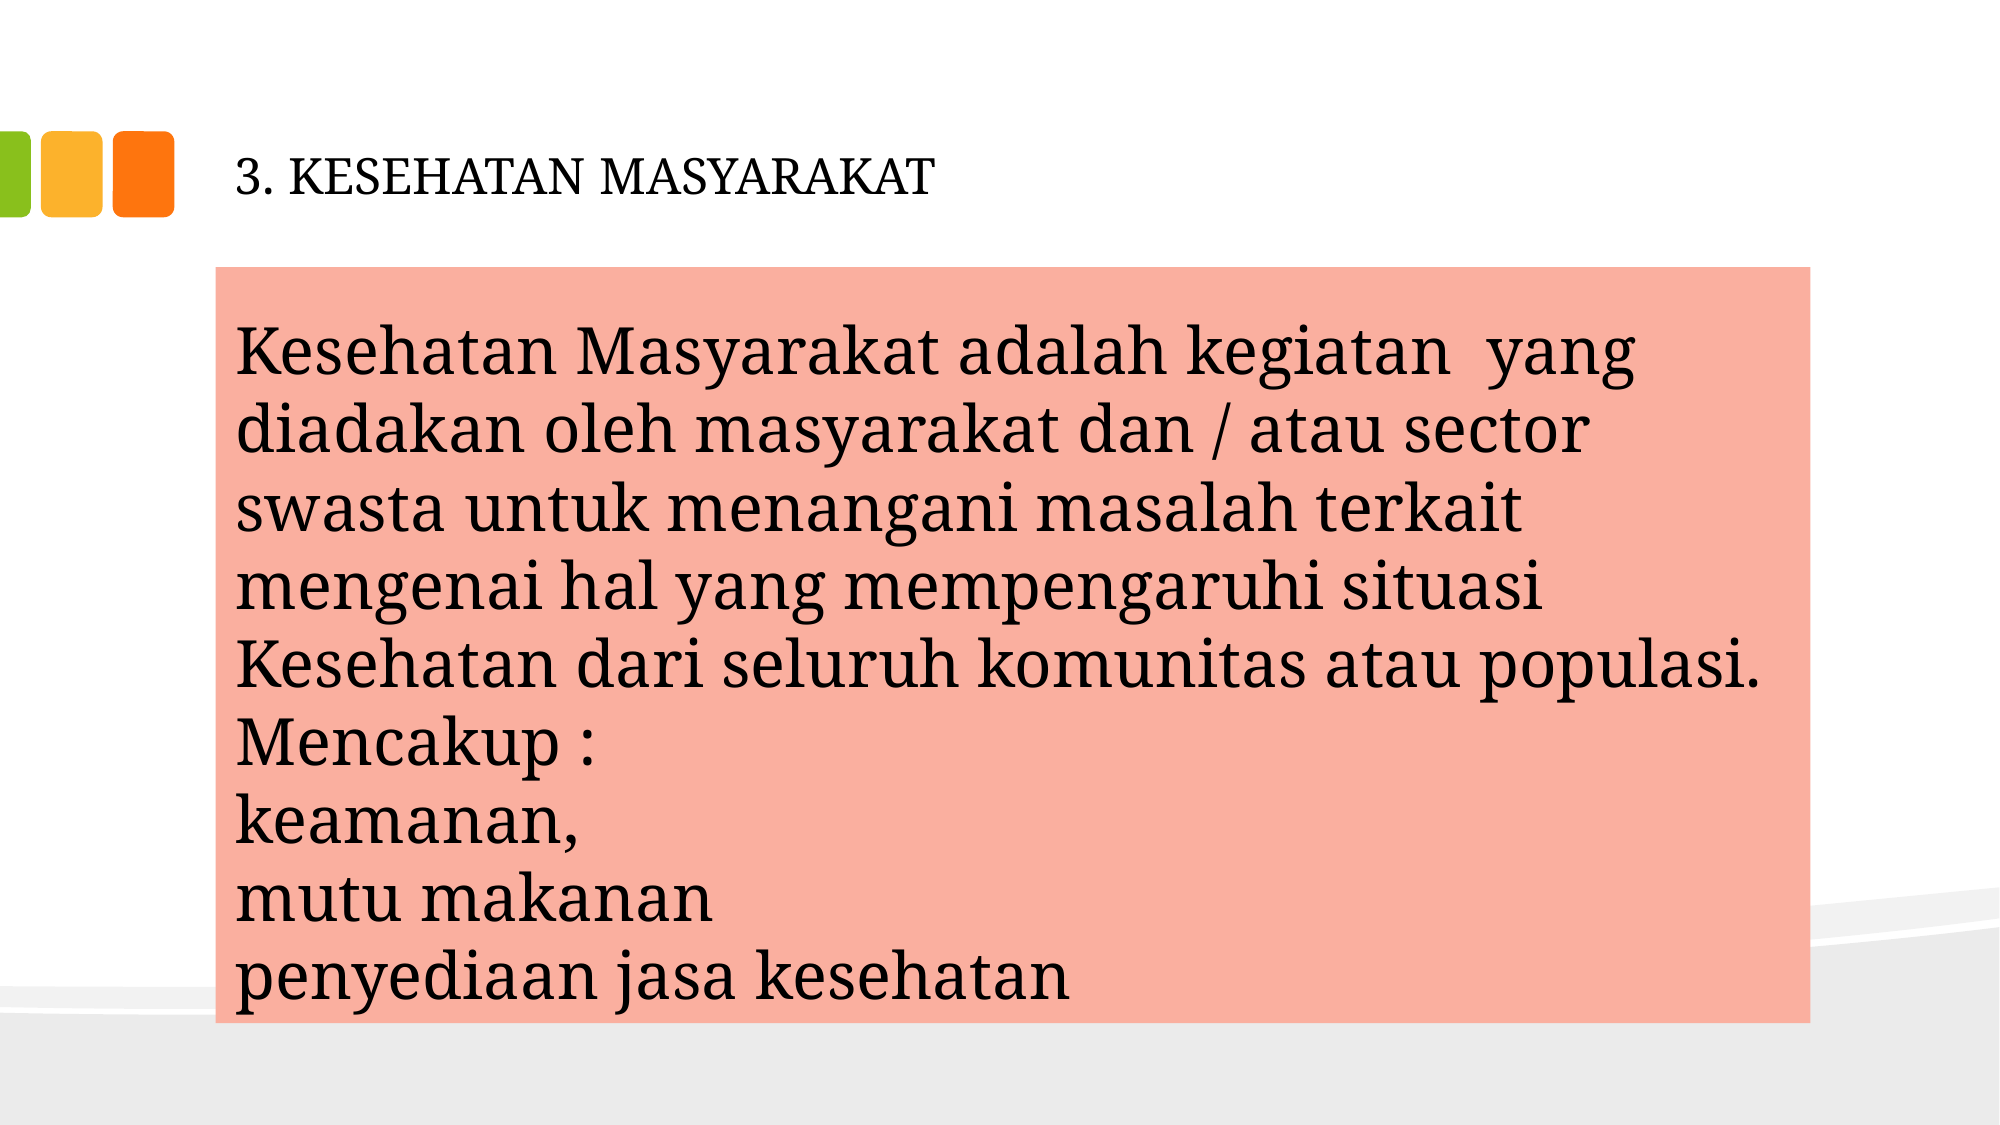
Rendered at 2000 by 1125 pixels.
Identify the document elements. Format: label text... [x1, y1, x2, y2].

text_box 3. KESEHATAN MASYARAKAT [220, 137, 1591, 212]
title Kesehatan Masyarakat adalah kegiatan yang diadakan oleh masyarakat dan / atau sector swasta untuk menangani masalah terkait mengenai hal yang mempengaruhi situasi Kesehatan dari seluruh komunitas atau populasi. Mencakup : keamanan, mutu makanan penyediaan jasa kesehatan [215, 267, 1811, 1024]
